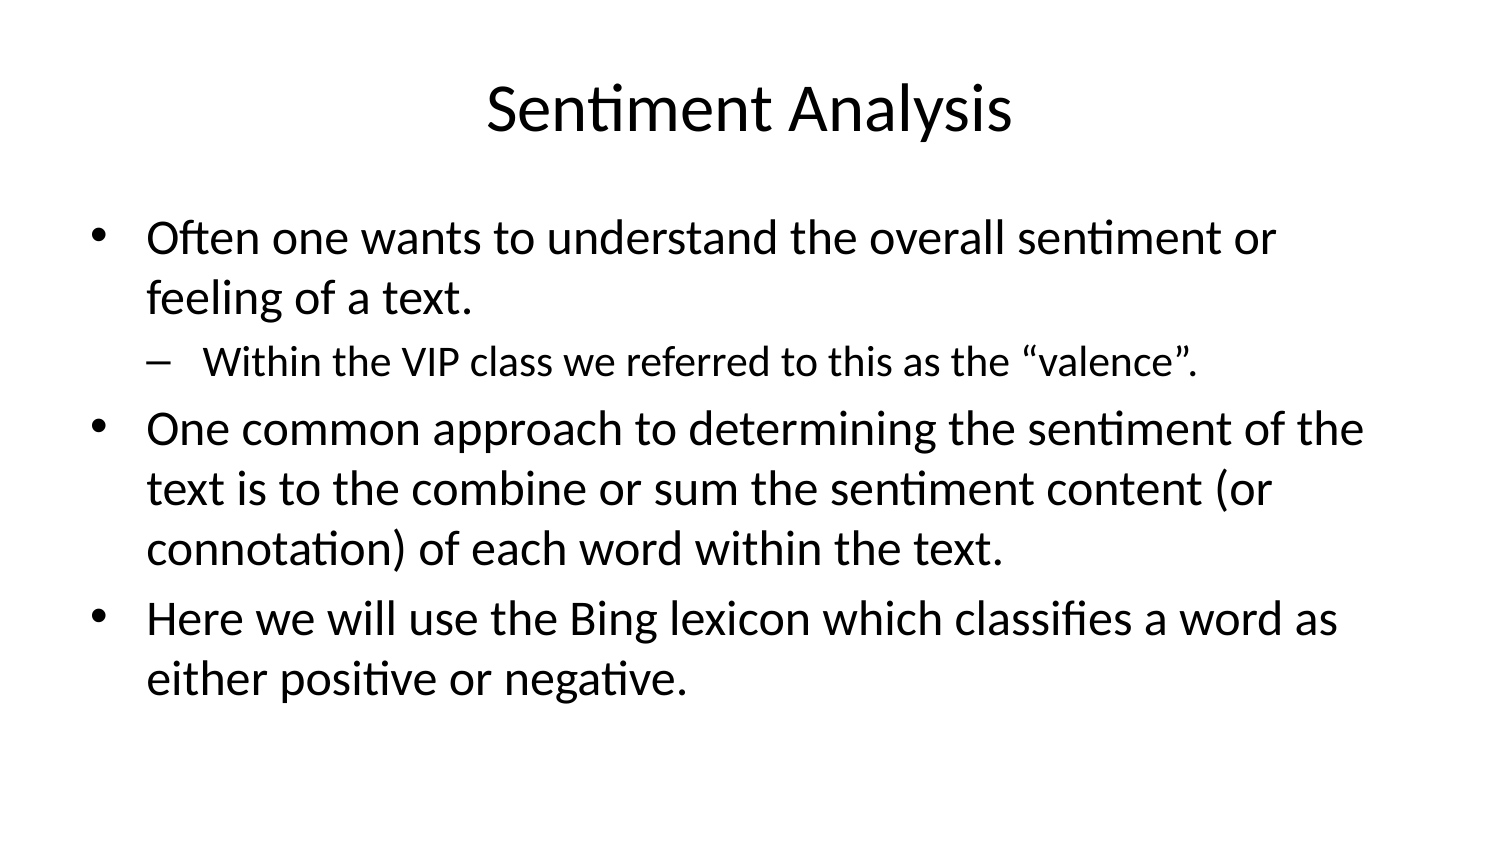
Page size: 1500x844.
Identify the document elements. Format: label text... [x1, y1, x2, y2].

title Sentiment Analysis [75, 33, 1425, 175]
list Often one wants to understand the overall sentiment or feeling of a text. Within the VIP class we referred to this as the “valence”. One common approach to determining the sentiment of the text is to the combine or sum the sentiment content (or connotation) of each word within the text. Here we will use the Bing lexicon which classifies a word as either positive or negative. [75, 196, 1425, 754]
